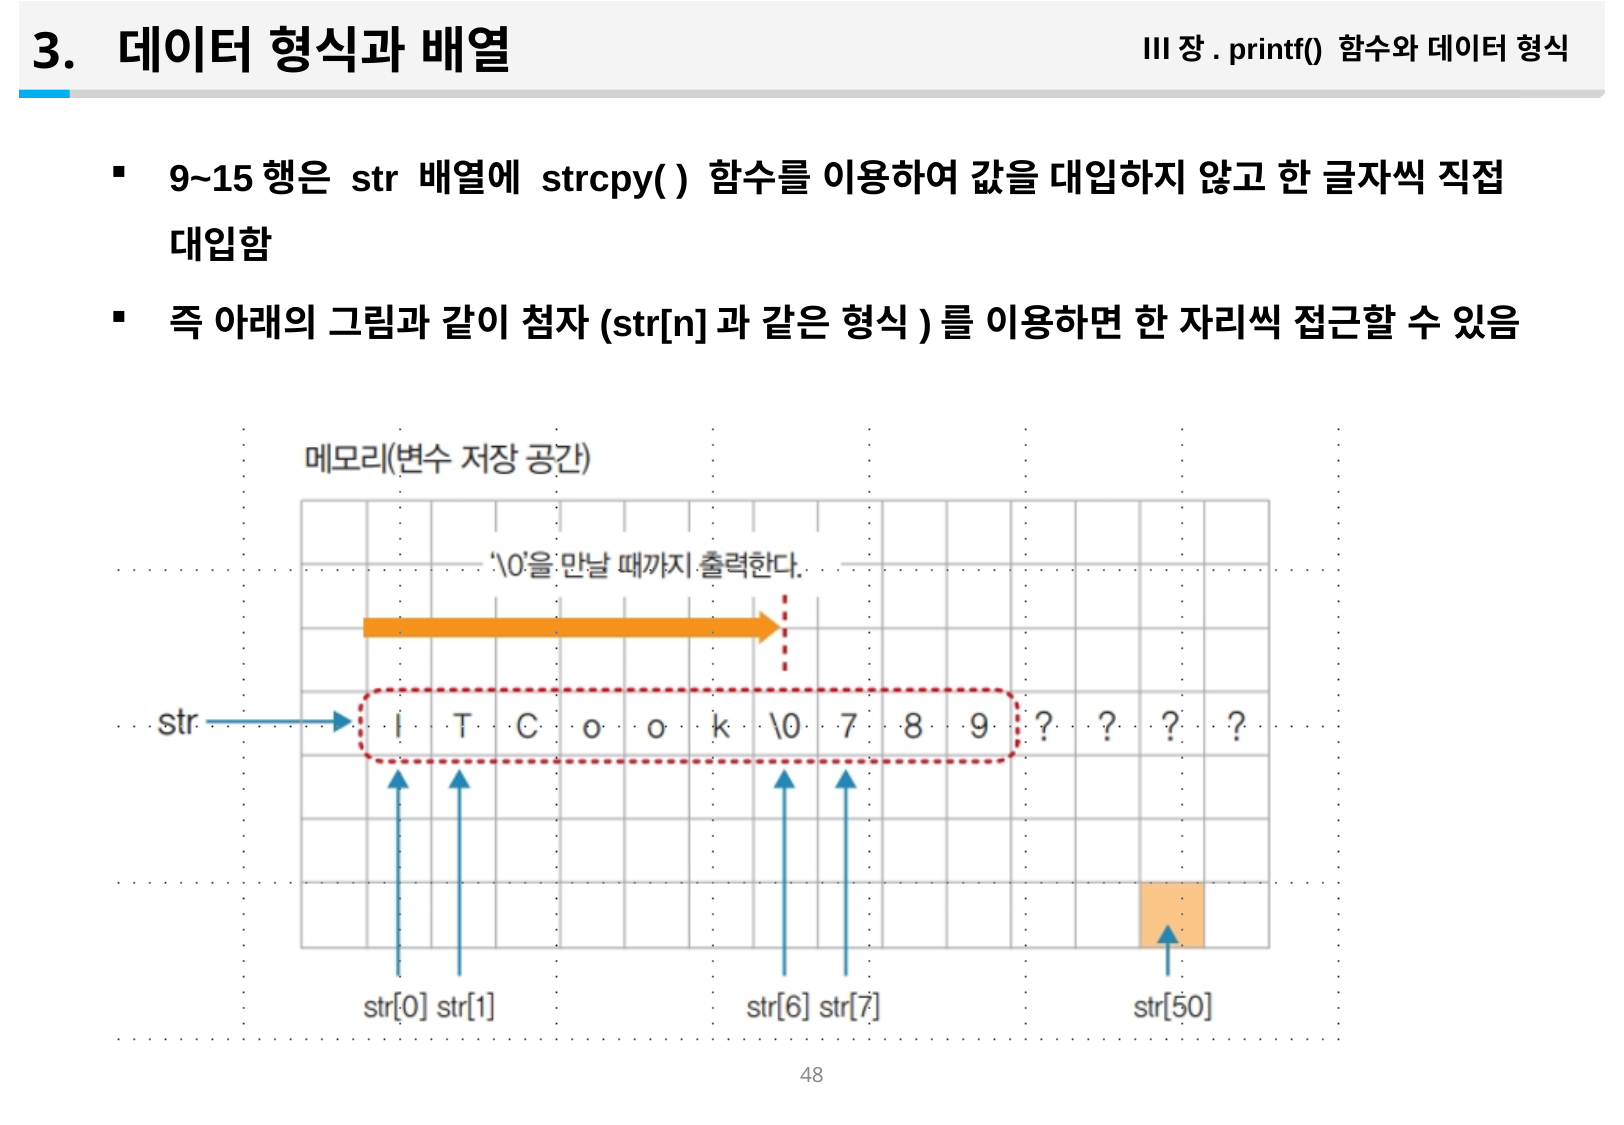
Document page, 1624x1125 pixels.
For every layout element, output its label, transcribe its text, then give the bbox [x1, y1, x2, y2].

list 데이터 형식과 배열 [17, 11, 1167, 85]
text_box Ⅲ장. printf() 함수와 데이터 형식 [1127, 22, 1594, 73]
slide_number 47 [622, 1052, 1002, 1106]
picture [19, 1, 1605, 98]
text_box 9~15행은 str 배열에 strcpy( ) 함수를 이용하여 값을 대입하지 않고 한 글자씩 직접 대입함 즉 아래의 그림과 같이 첨자(str[n]과 같은 형식)를 이용하면 한 자리씩 접근할 수 있음 [20, 123, 1602, 430]
picture [104, 421, 1349, 1046]
